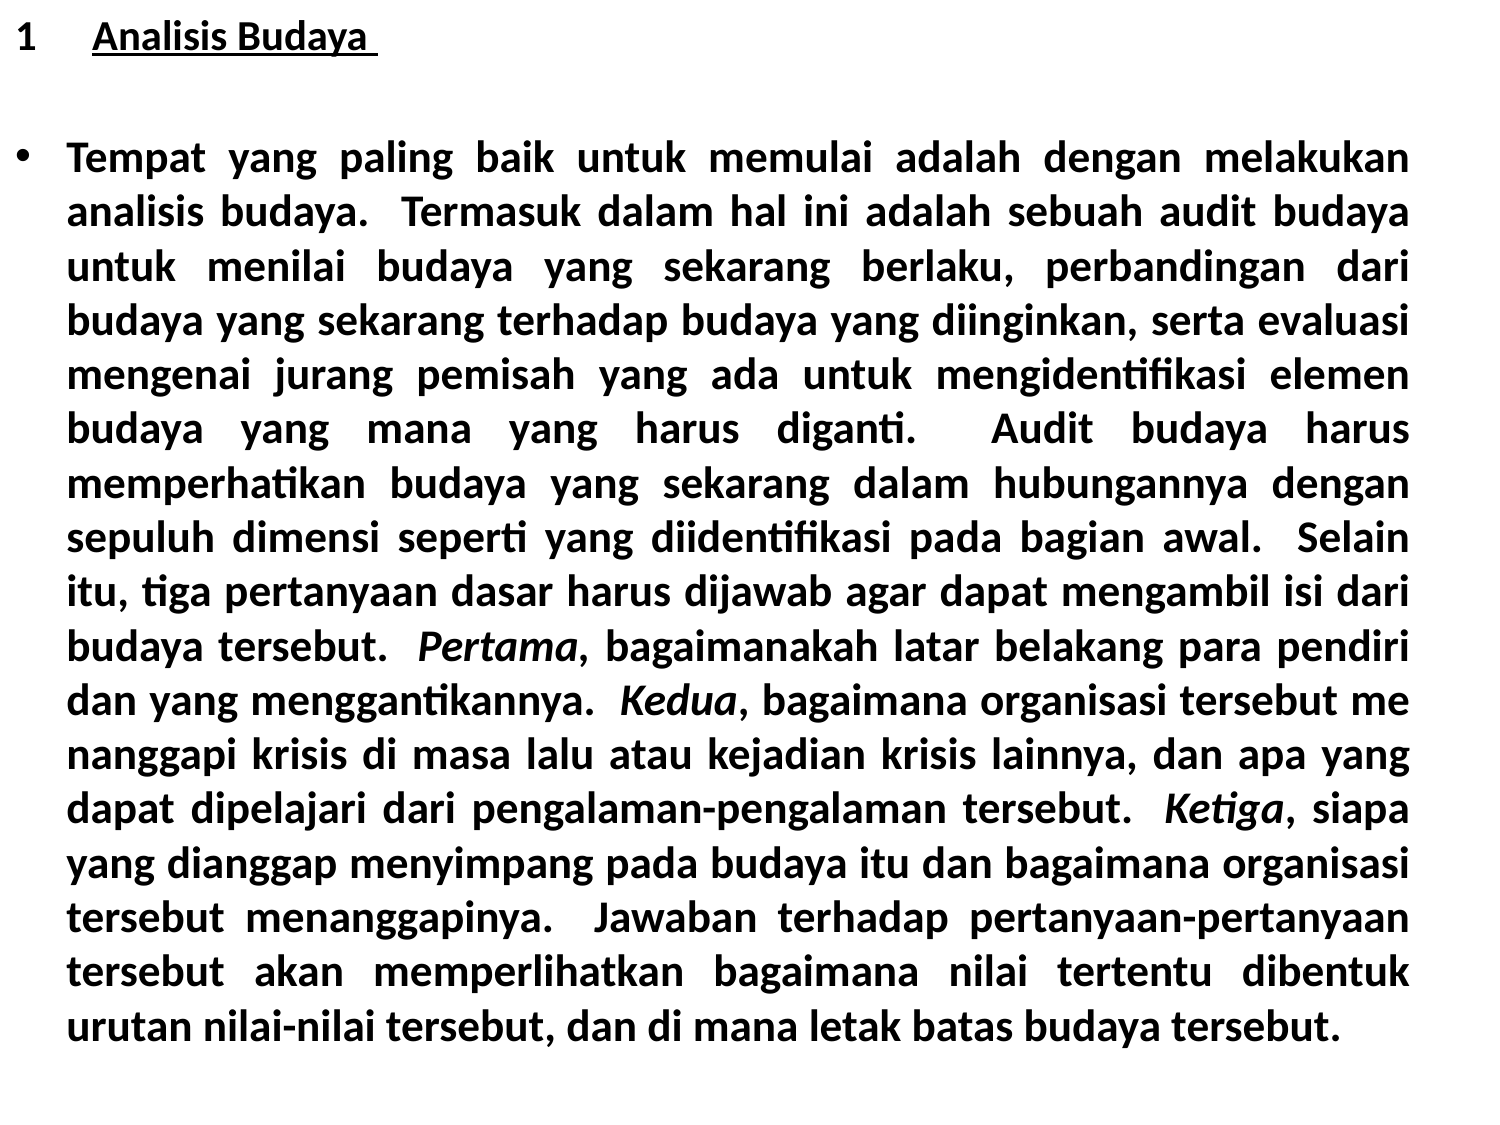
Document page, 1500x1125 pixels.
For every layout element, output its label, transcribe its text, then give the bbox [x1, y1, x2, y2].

list Analisis Budaya Tempat yang paling baik untuk memulai adalah dengan melakukan analisis budaya. Terma­suk dalam hal ini adalah sebuah audit budaya untuk menilai budaya yang sekarang berlaku, perbandingan dari budaya yang sekarang terhadap budaya yang diinginkan, serta evaluasi mengenai jurang pemi­sah yang ada untuk mengidentifikasi elemen budaya yang mana yang harus diganti. Audit budaya harus memperhatikan budaya yang sekarang dalam hubungannya dengan sepuluh dimensi seperti yang diidentifikasi pa­da bagian awal. Selain itu, tiga per­tanyaan dasar harus dijawab agar dapat mengambil isi dari budaya tersebut. Pertama, bagaimanakah latar belakang para pendiri dan yang menggantikannya. Kedua, bagaimana organisasi tersebut me­nanggapi krisis di masa lalu atau kejadian krisis lainnya, dan apa yang dapat dipelajari dari pengalaman-pengalaman tersebut. Ketiga, siapa yang dianggap menyimpang pada budaya itu dan bagaimana organi­sasi tersebut menanggapinya. Jawaban terhadap pertanyaan-perta­nyaan tersebut akan memperlihatkan bagaimana nilai tertentu di­bentuk urutan nilai-nilai tersebut, dan di mana letak batas budaya ter­sebut. [0, 0, 1425, 1125]
